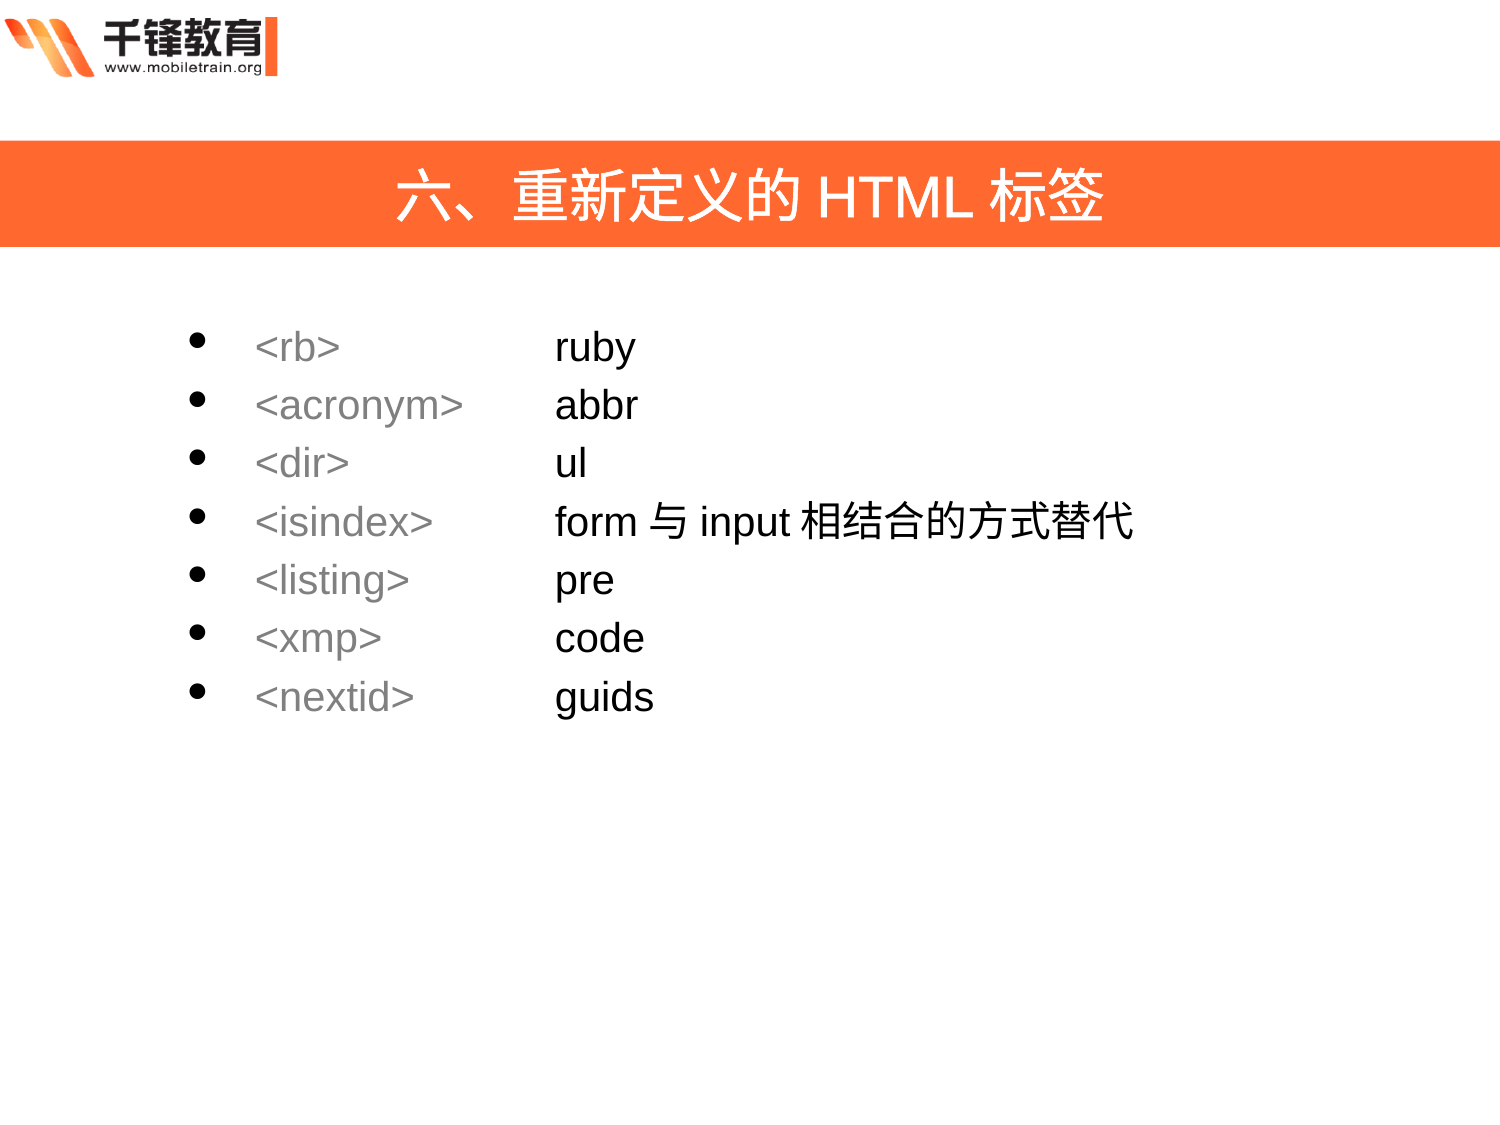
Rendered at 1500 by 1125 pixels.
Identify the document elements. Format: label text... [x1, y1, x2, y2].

text_box <rb> ruby <acronym> abbr <dir> ul <isindex> form与input相结合的方式替代 <listing> pre <xmp> code <nextid> guids [74, 312, 1425, 1055]
picture [3, 18, 261, 79]
text_box 六、重新定义的HTML标签 [0, 140, 1500, 247]
